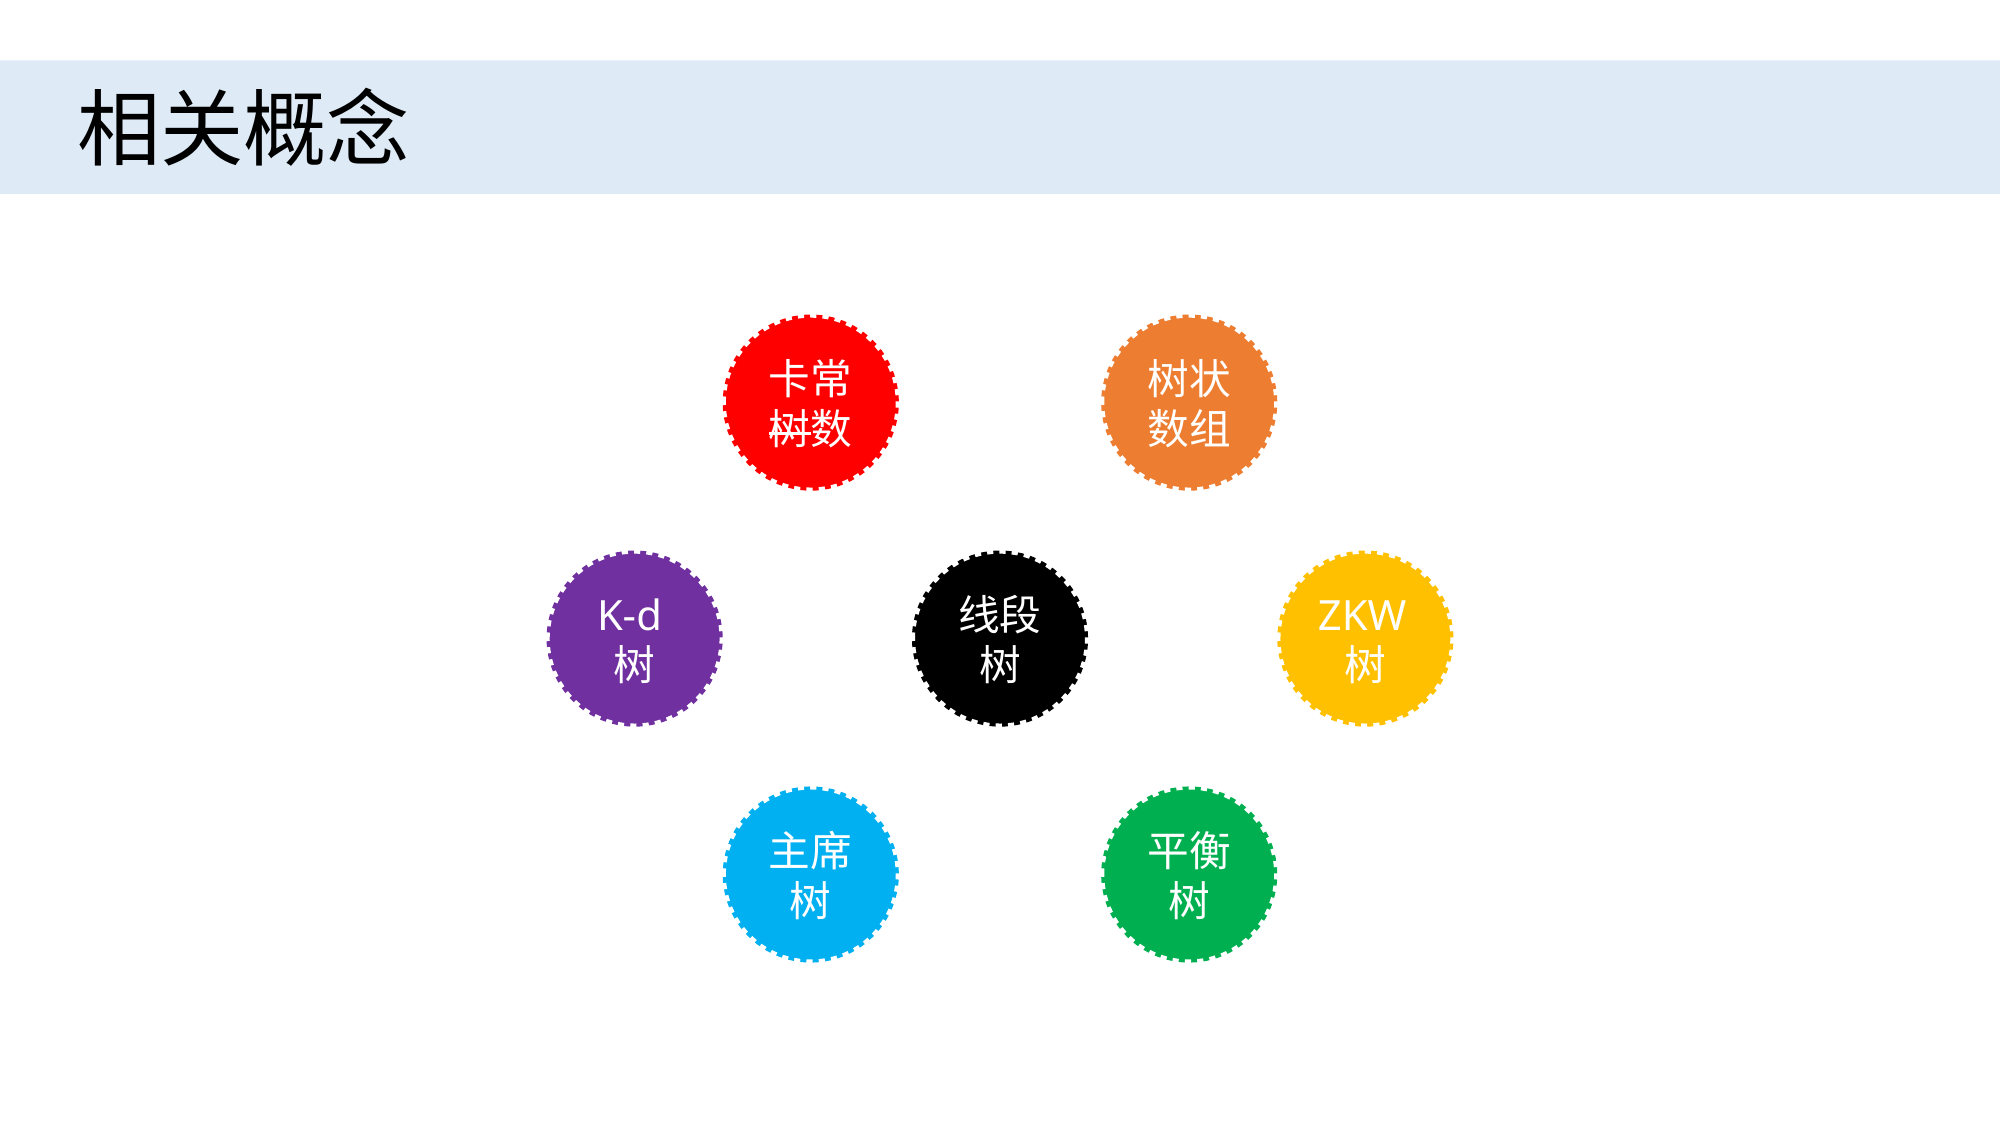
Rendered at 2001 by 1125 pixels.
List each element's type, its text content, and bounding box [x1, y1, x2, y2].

text_box ZKW树 [1276, 549, 1455, 728]
text_box 树状数组 [1100, 313, 1279, 492]
text_box 相关概念 [62, 69, 1418, 184]
text_box 平衡树 [1100, 785, 1279, 964]
text_box [0, 59, 2000, 195]
text_box 卡常树数 [721, 313, 900, 492]
text_box 主席树 [721, 785, 900, 964]
text_box 线段树 [910, 549, 1090, 728]
text_box K-d树 [545, 549, 724, 728]
